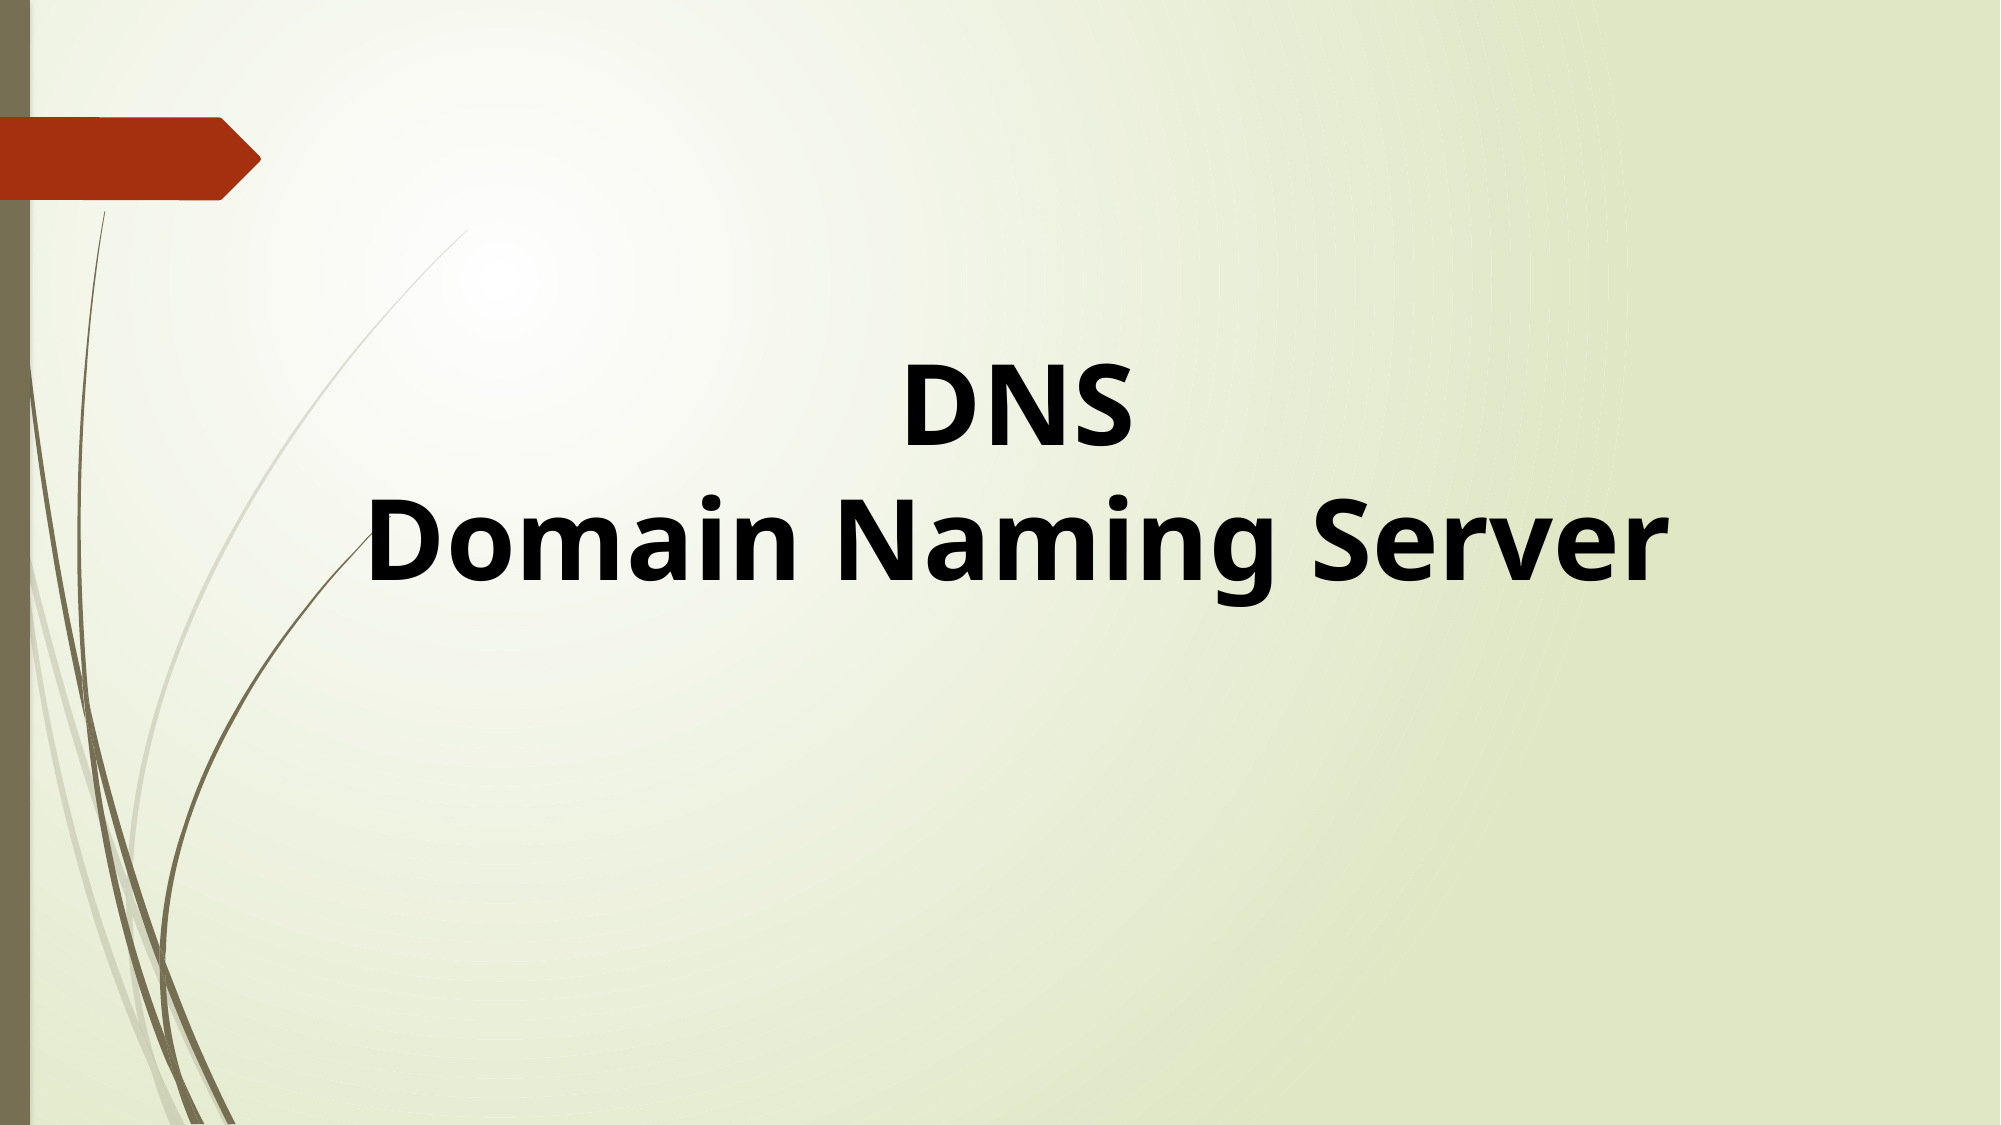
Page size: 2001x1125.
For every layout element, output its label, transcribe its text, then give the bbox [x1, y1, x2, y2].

text_box DNS Domain Naming Server [347, 325, 1687, 611]
